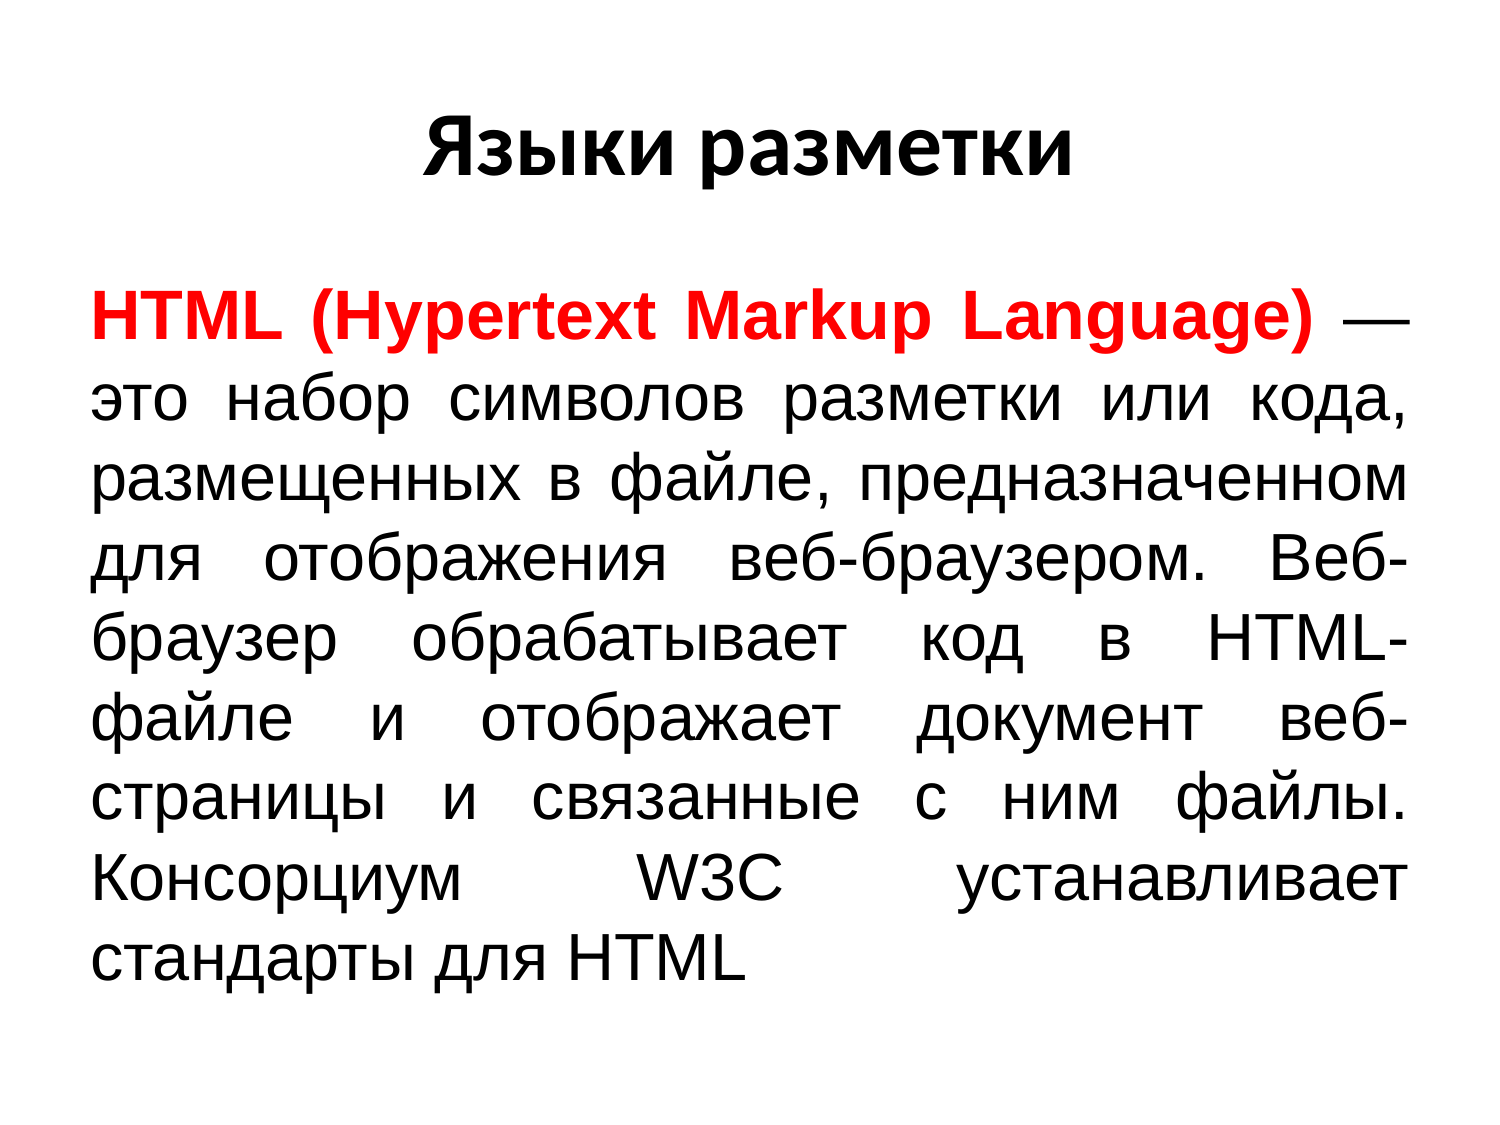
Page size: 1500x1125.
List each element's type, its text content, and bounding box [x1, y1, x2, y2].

list HTML (Hypertext Markup Language) — это набор символов разметки или кода, размещенных в файле, предназначенном для отображения веб-браузером. Веб-браузер обрабатывает код в HTML- файле и отображает документ веб-страницы и связанные с ним файлы. Консорциум W3C устанавливает стандарты для HTML [75, 262, 1425, 1005]
title Языки разметки [75, 45, 1425, 233]
